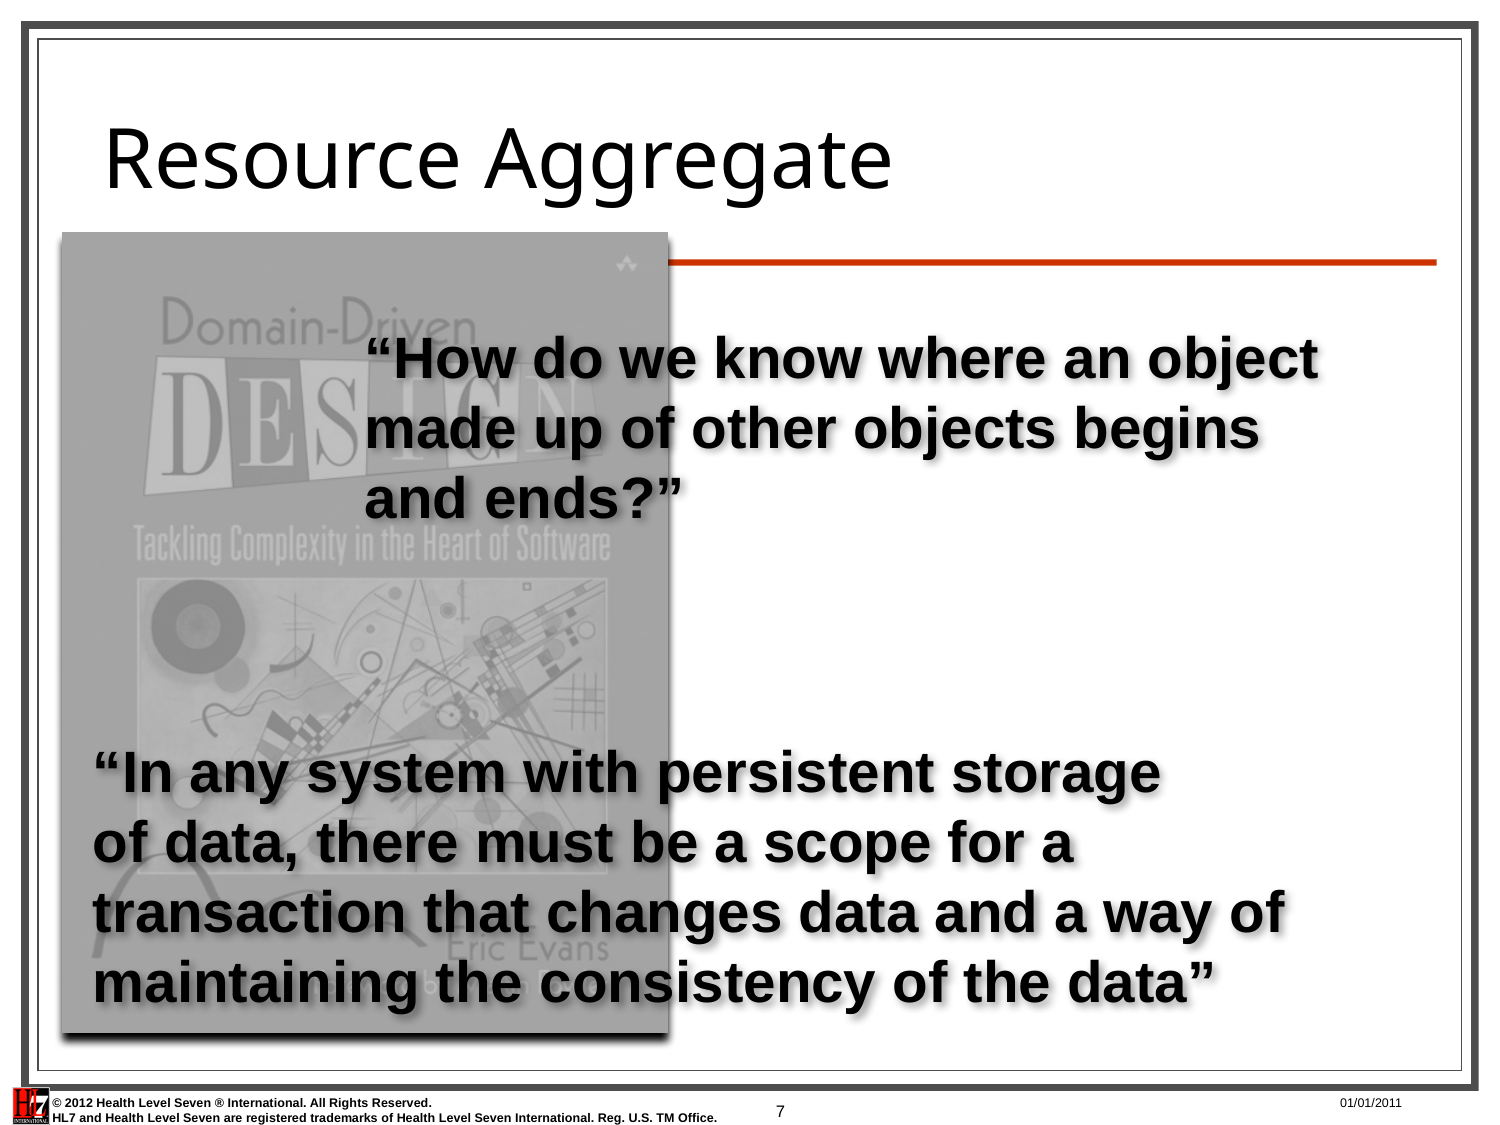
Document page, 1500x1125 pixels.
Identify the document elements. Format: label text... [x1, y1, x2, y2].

title Resource Aggregate [87, 77, 1426, 213]
slide_number 7 [712, 1071, 801, 1125]
text_box “In any system with persistent storage of data, there must be a scope for a transaction that changes data and a way of maintaining the consistency of the data” [673, 727, 1336, 1022]
picture [12, 1087, 50, 1125]
picture [62, 232, 669, 1034]
text_box “How do we know where an object made up of other objects begins and ends?” [673, 312, 1396, 538]
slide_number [1324, 1087, 1463, 1113]
